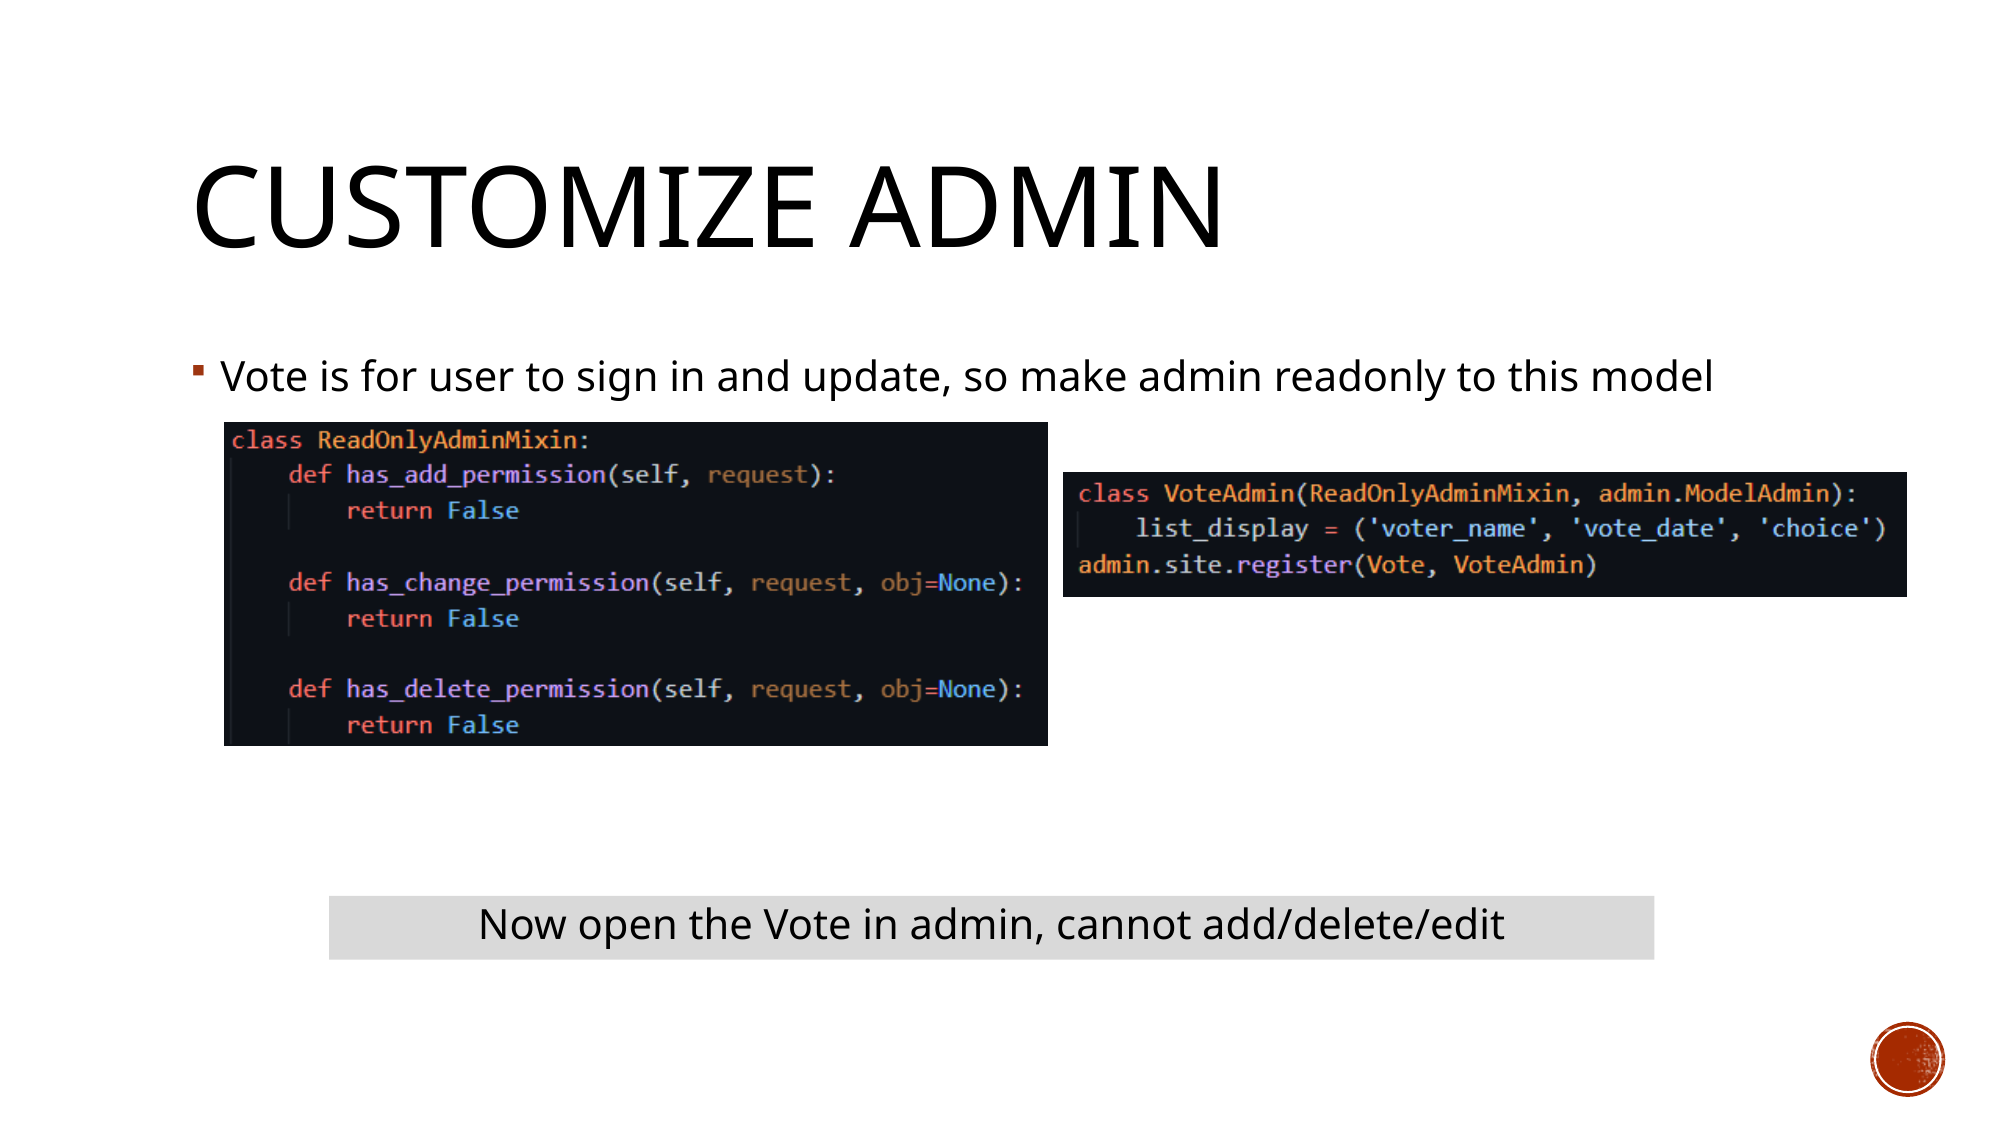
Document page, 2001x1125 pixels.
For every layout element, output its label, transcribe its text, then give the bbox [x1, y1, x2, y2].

text_box Now open the Vote in admin, cannot add/delete/edit [329, 895, 1655, 960]
list Vote is for user to sign in and update, so make admin readonly to this model [175, 348, 1826, 448]
picture [1063, 472, 1907, 597]
title Customize admin [175, 79, 1826, 344]
picture [224, 422, 1048, 746]
